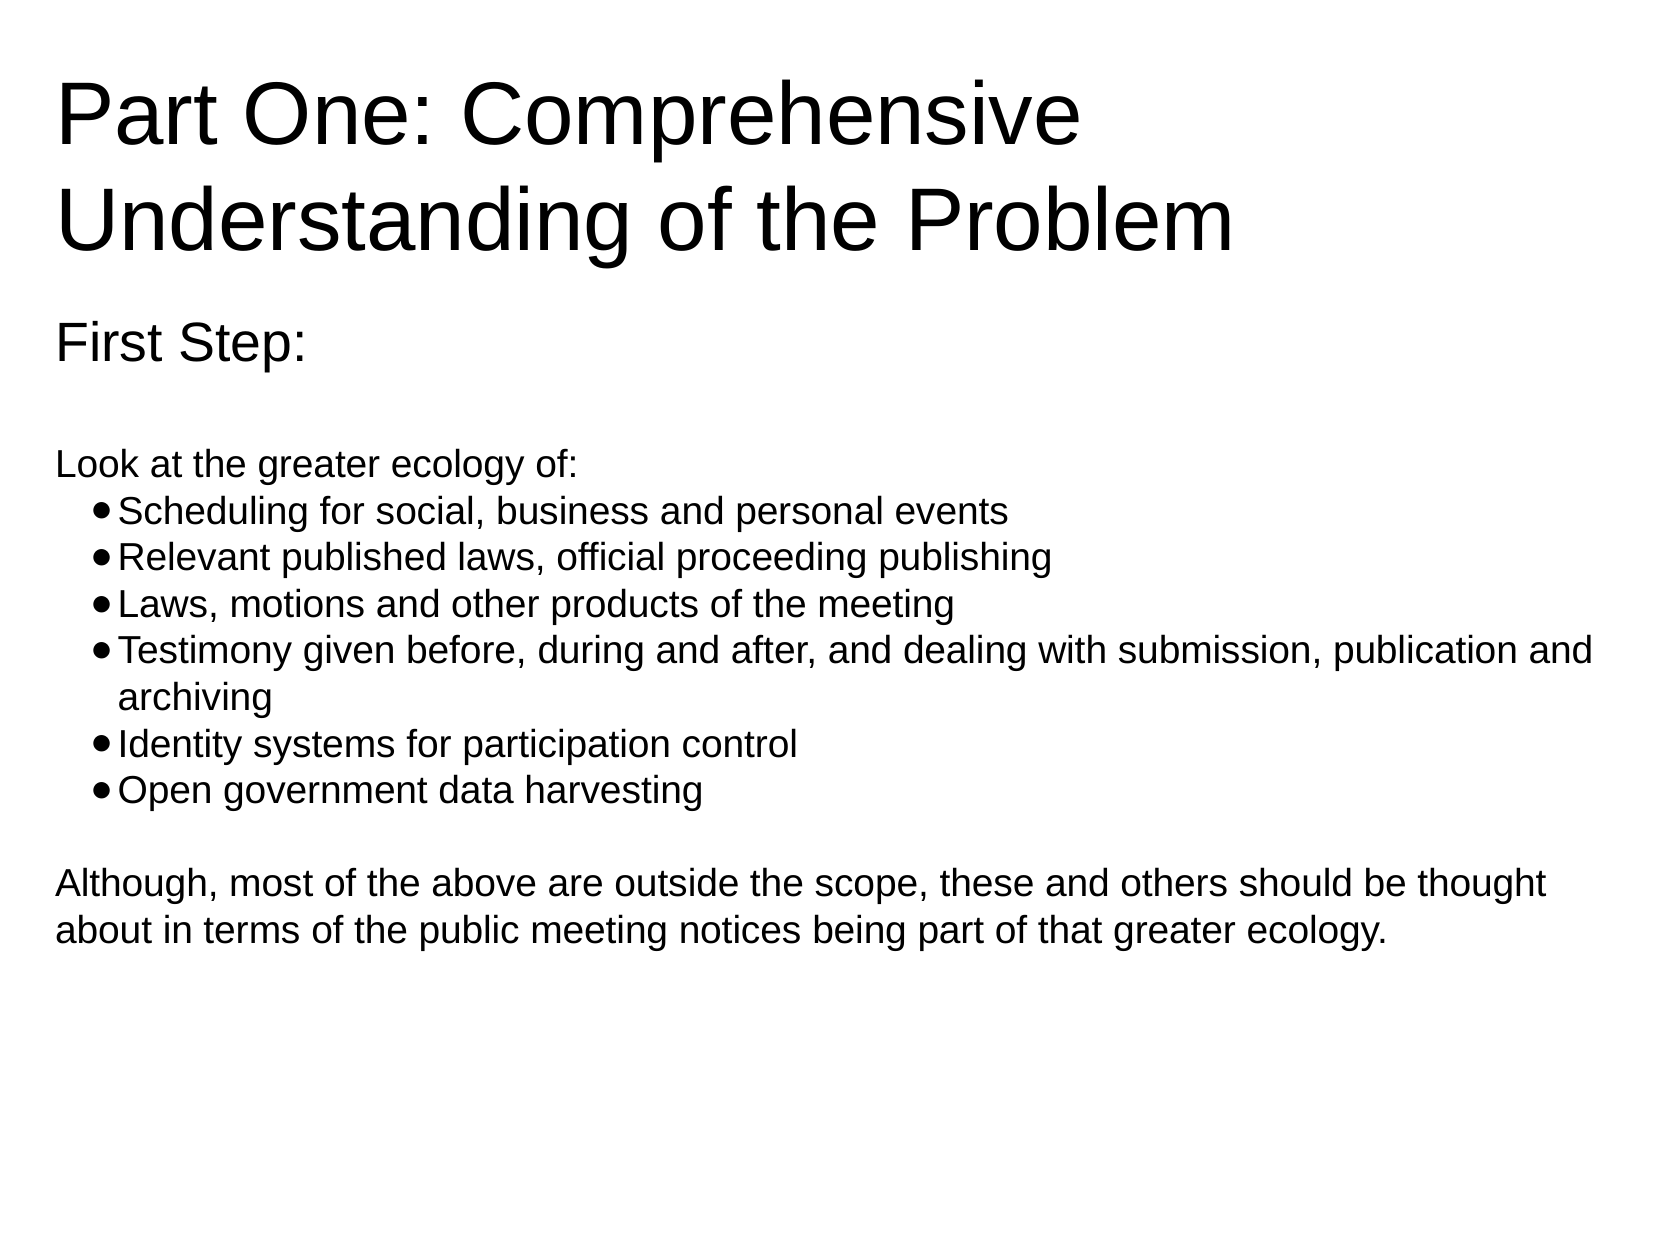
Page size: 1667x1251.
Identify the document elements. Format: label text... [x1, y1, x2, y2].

title Part One: Comprehensive Understanding of the Problem [48, 48, 1628, 266]
list First Step: Look at the greater ecology of: Scheduling for social, business and personal events Relevant published laws, official proceeding publishing Laws, motions and other products of the meeting Testimony given before, during and after, and dealing with submission, publication and archiving Identity systems for participation control Open government data harvesting Although, most of the above are outside the scope, these and others should be thought about in terms of the public meeting notices being part of that greater ecology. [48, 299, 1628, 1211]
